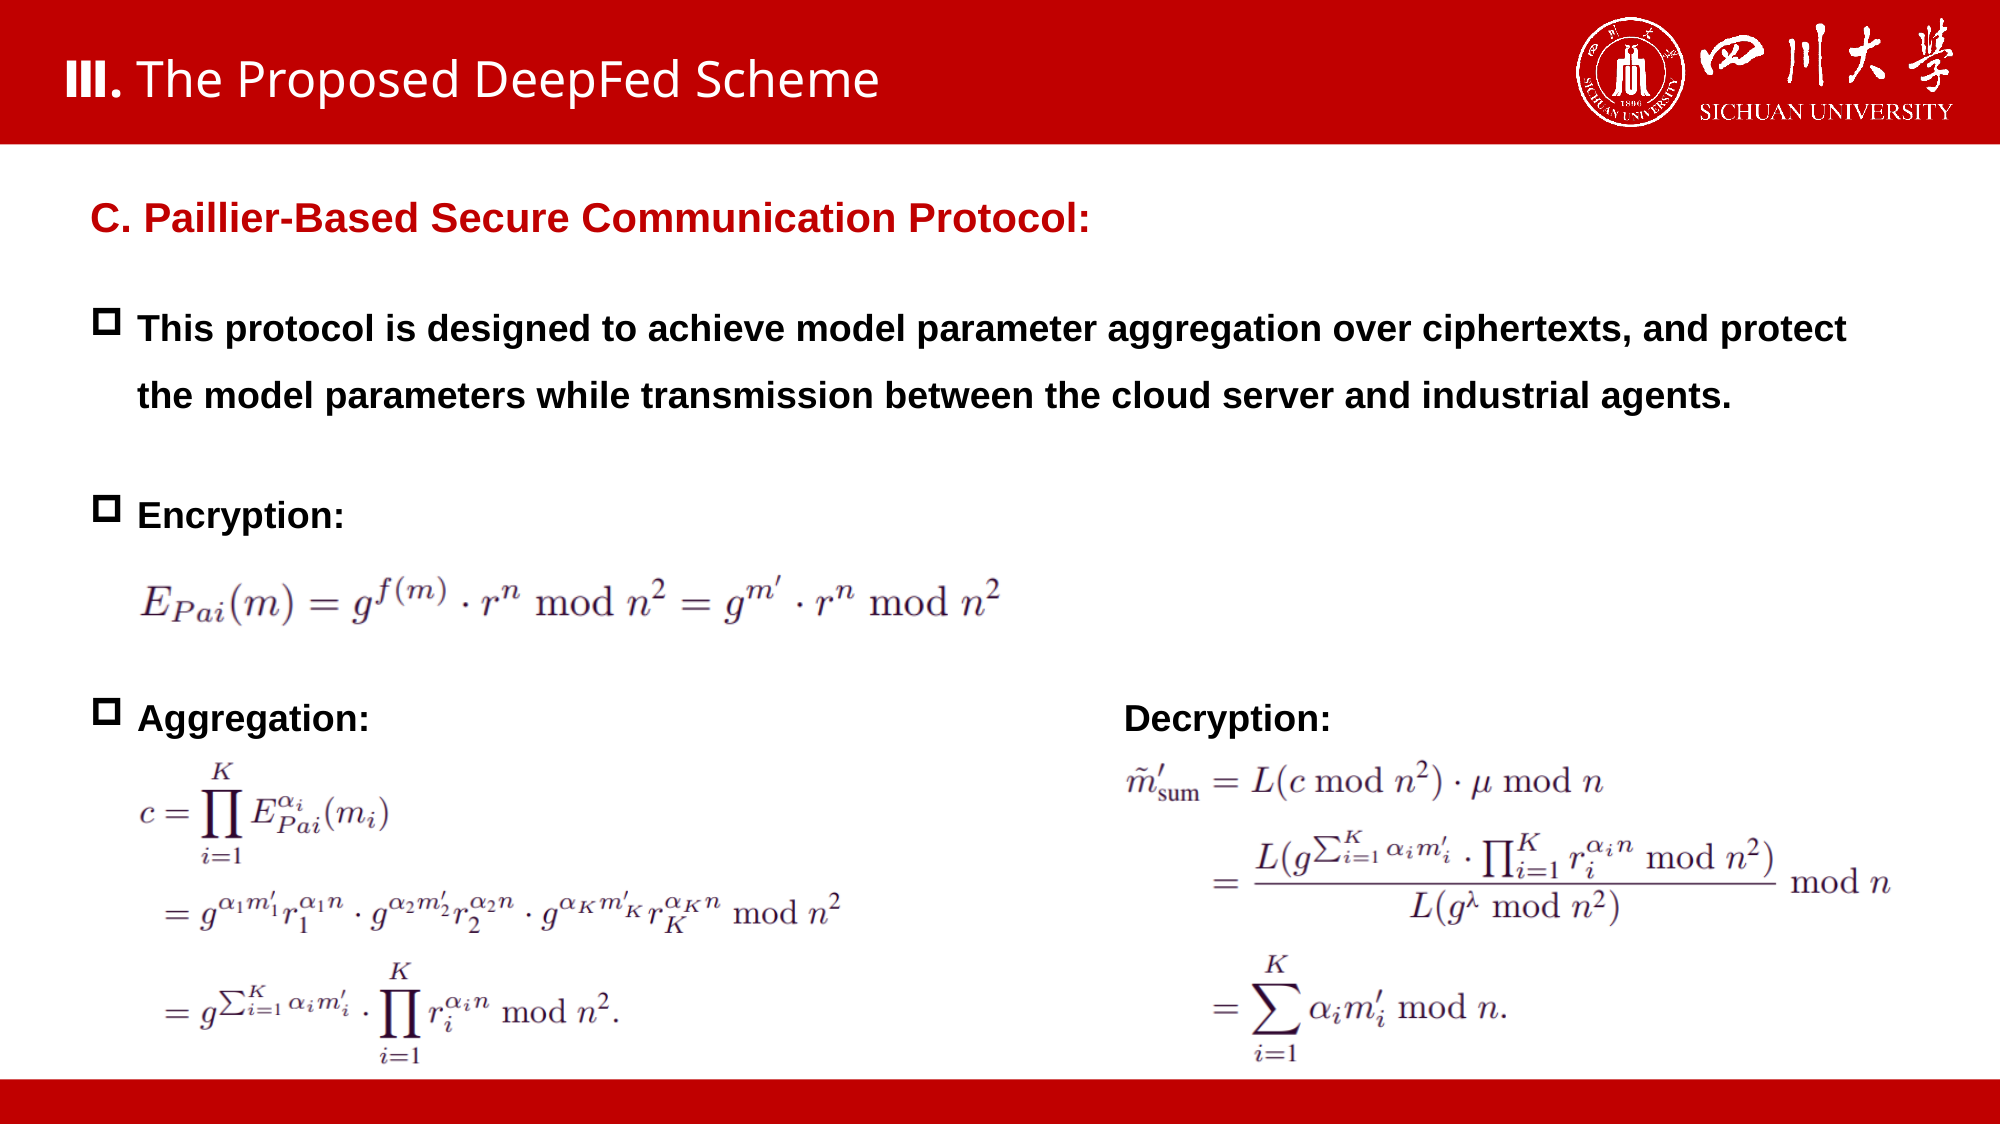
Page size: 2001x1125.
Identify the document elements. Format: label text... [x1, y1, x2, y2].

text_box C. Paillier-Based Secure Communication Protocol: [75, 183, 1326, 248]
picture [1576, 17, 1953, 127]
text_box This protocol is designed to achieve model parameter aggregation over ciphertexts, and protect the model parameters while transmission between the cloud server and industrial agents. Encryption: Aggregation: Decryption: [75, 273, 1916, 747]
picture [125, 548, 1004, 649]
picture [108, 752, 858, 1076]
picture [1116, 752, 1898, 1074]
title Ⅲ. The Proposed DeepFed Scheme [47, 32, 1773, 131]
